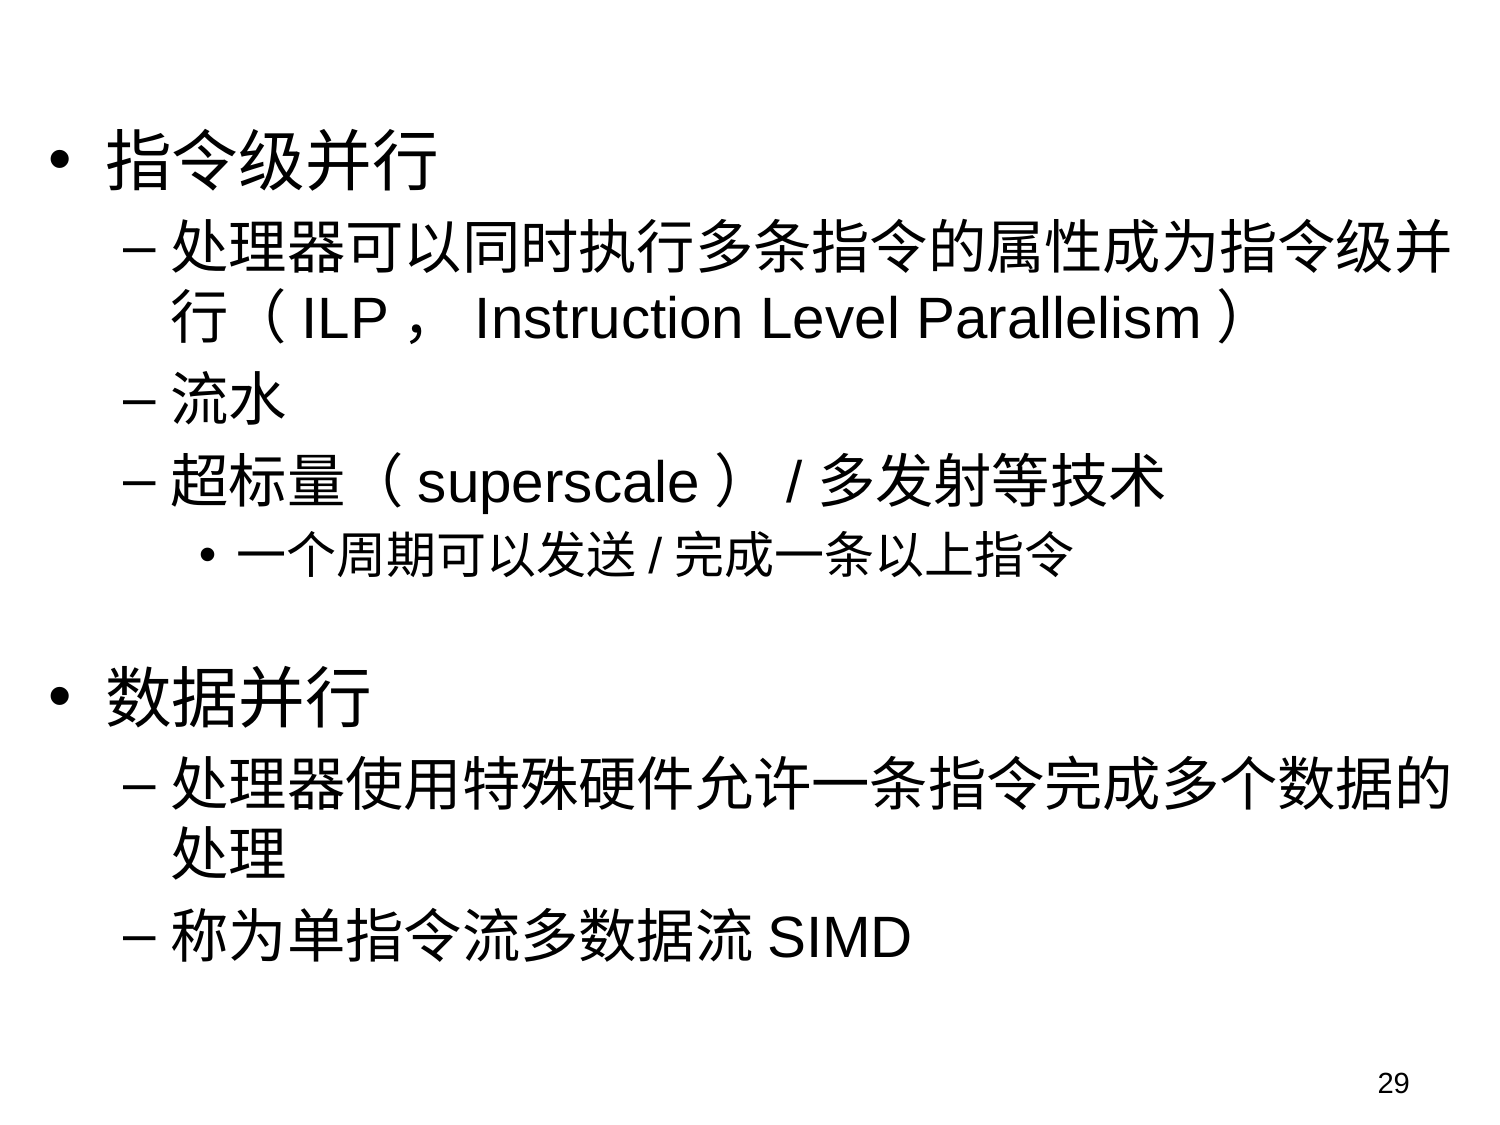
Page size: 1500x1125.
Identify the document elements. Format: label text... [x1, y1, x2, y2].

text_box 指令级并行 处理器可以同时执行多条指令的属性成为指令级并行（ILP，Instruction Level Parallelism） 流水 超标量（superscale）/多发射等技术 一个周期可以发送/完成一条以上指令 数据并行 处理器使用特殊硬件允许一条指令完成多个数据的处理 称为单指令流多数据流SIMD [34, 111, 1481, 1058]
slide_number 29 [1251, 1058, 1426, 1103]
